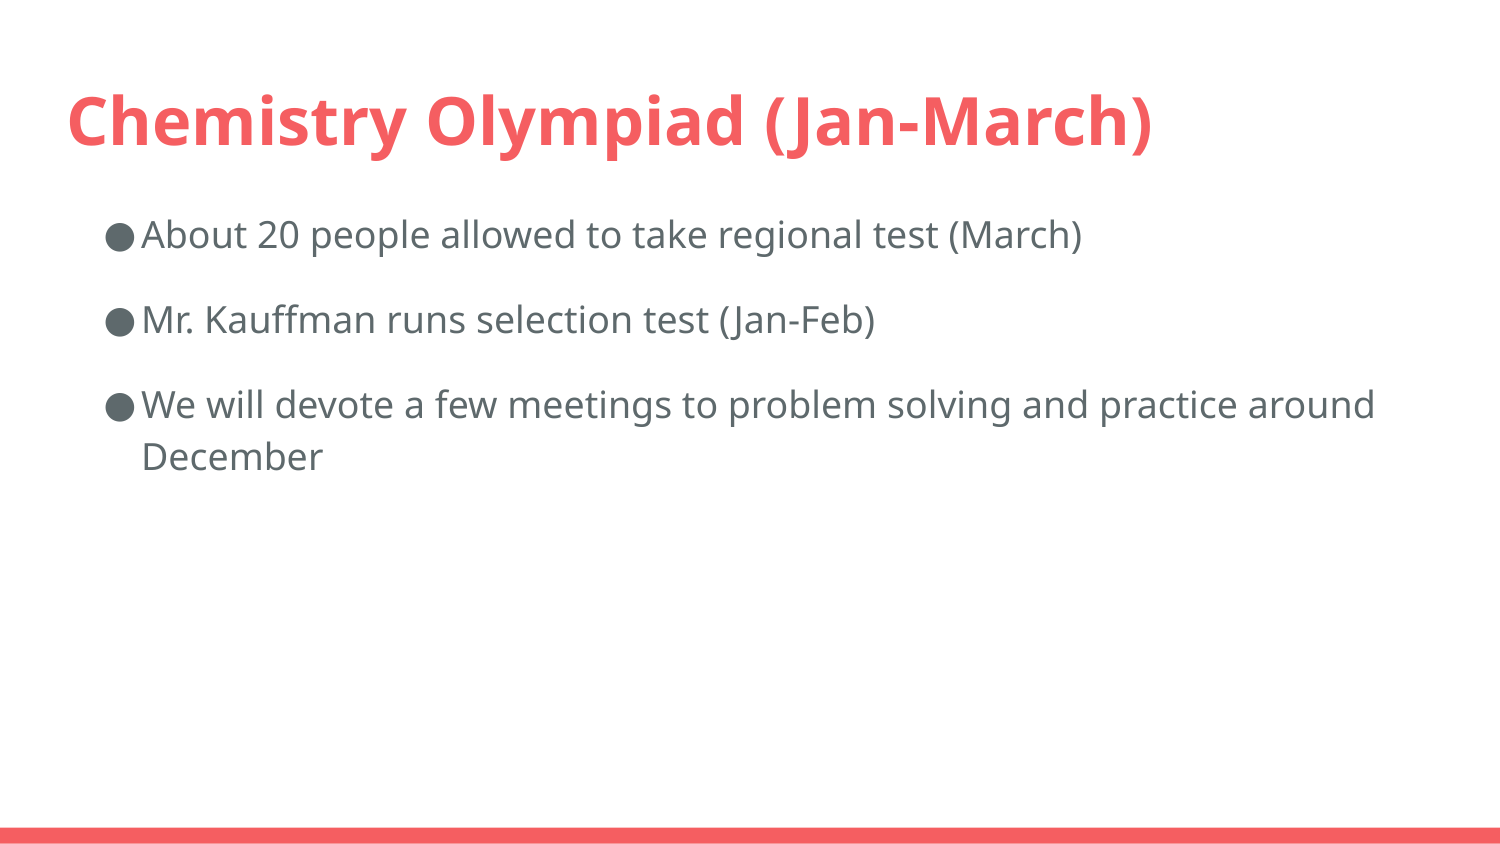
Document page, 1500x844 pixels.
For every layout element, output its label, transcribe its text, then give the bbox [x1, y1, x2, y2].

list About 20 people allowed to take regional test (March) Mr. Kauffman runs selection test (Jan-Feb) We will devote a few meetings to problem solving and practice around December [51, 189, 1449, 750]
title Chemistry Olympiad (Jan-March) [51, 64, 1449, 167]
